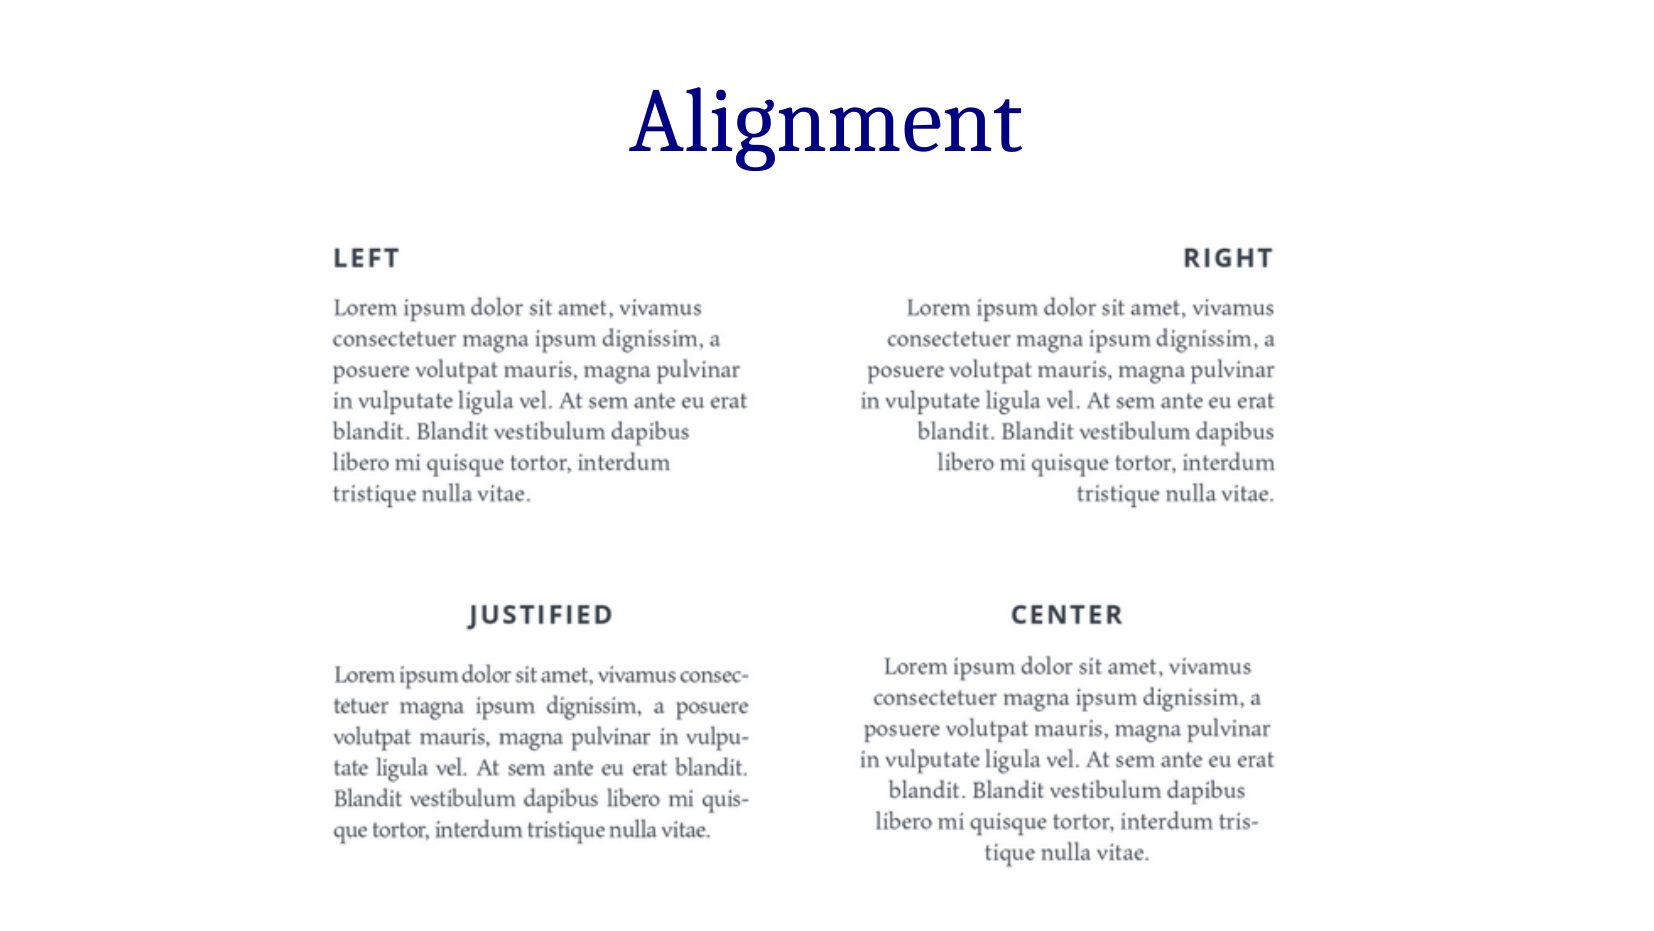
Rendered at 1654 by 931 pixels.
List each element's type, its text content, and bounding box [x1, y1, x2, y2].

picture [291, 217, 1311, 887]
text_box Alignment [82, 37, 1571, 193]
